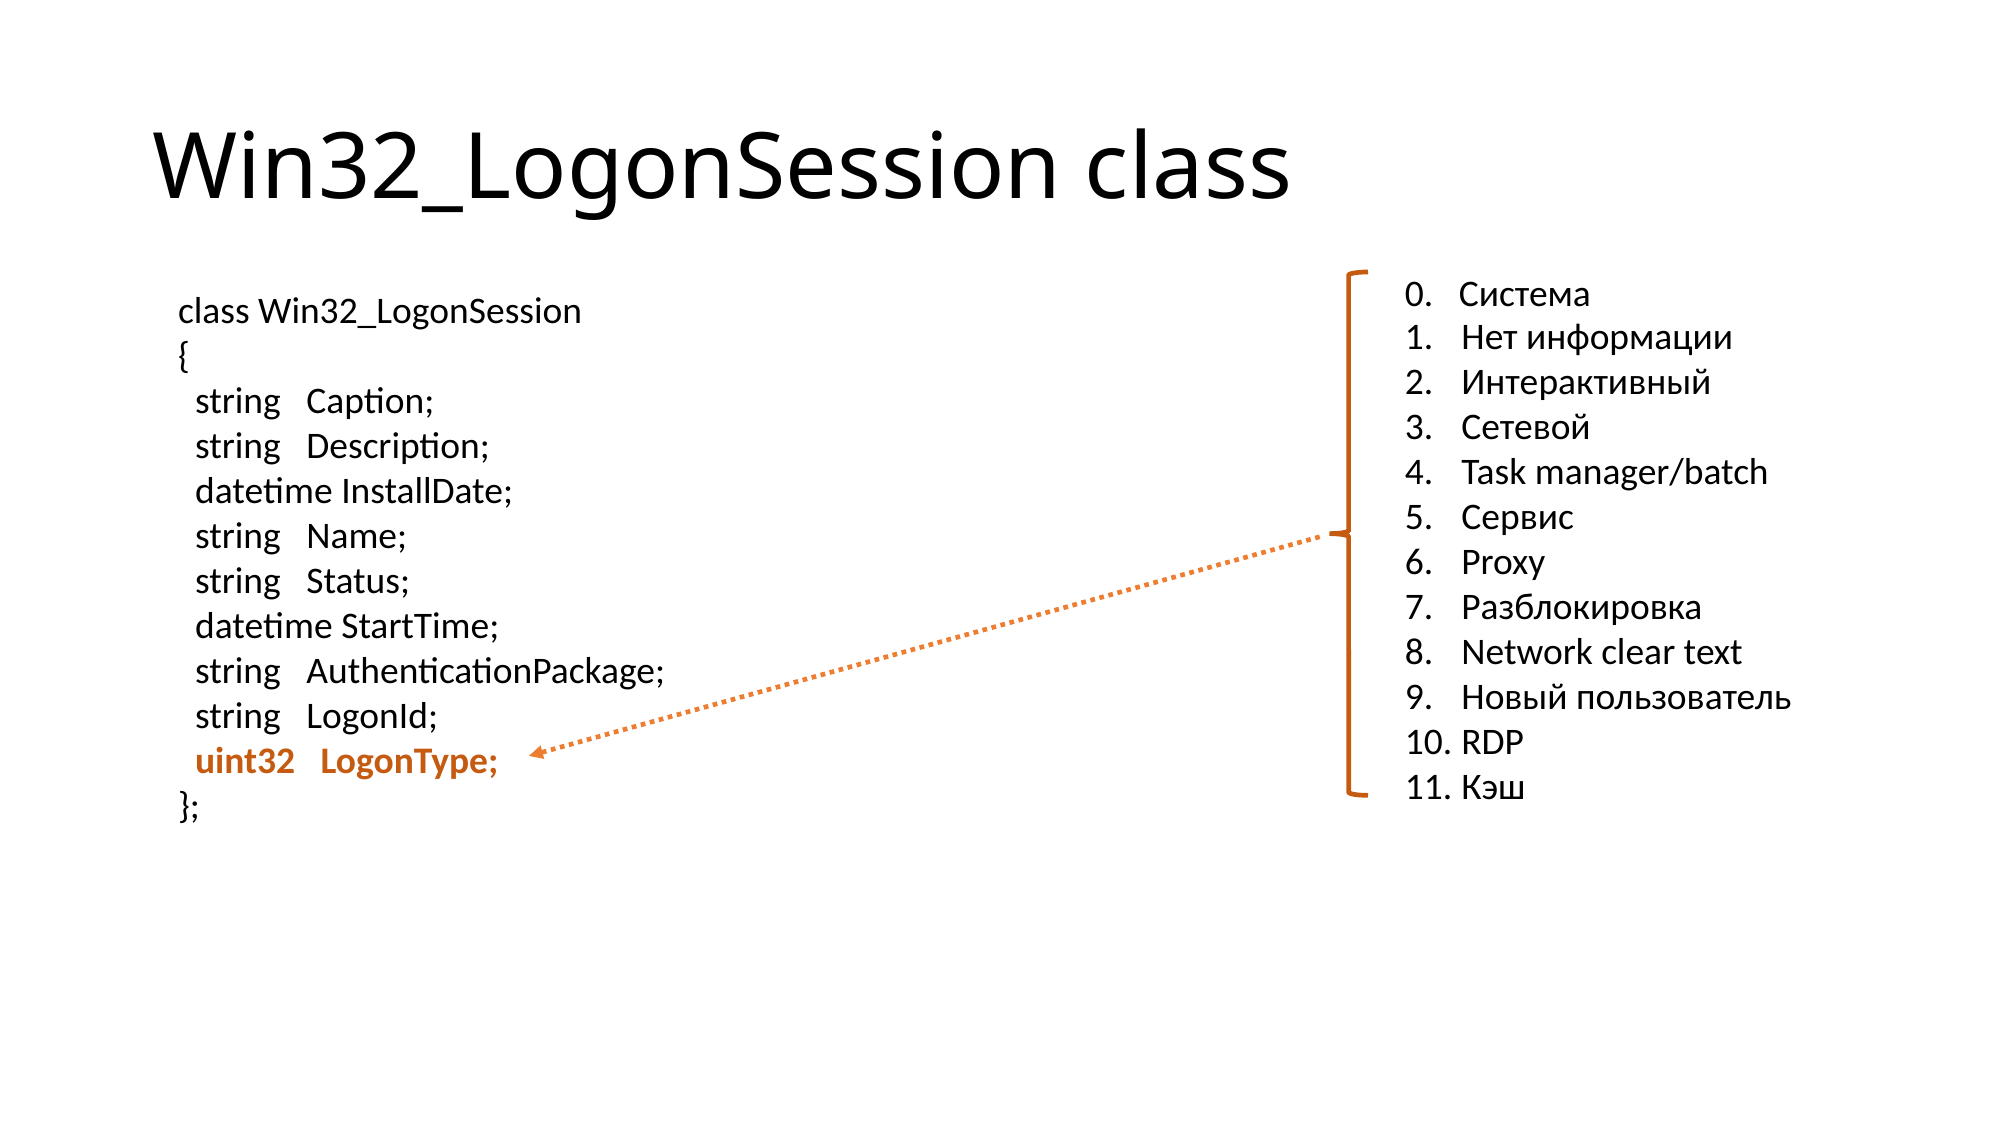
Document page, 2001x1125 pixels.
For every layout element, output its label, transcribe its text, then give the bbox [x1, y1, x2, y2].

text_box Нет информации Интерактивный Сетевой Task manager/batch Сервис Proxy Разблокировка Network clear text Новый пользователь RDP Кэш [1390, 322, 1841, 815]
text_box [1329, 271, 1369, 796]
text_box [528, 536, 1320, 756]
title Win32_LogonSession class [137, 59, 1863, 278]
text_box class Win32_LogonSession { string Caption; string Description; datetime InstallDate; string Name; string Status; datetime StartTime; string AuthenticationPackage; string LogonId; uint32 LogonType; }; [163, 278, 1174, 834]
text_box 0. Система [1390, 261, 1841, 322]
